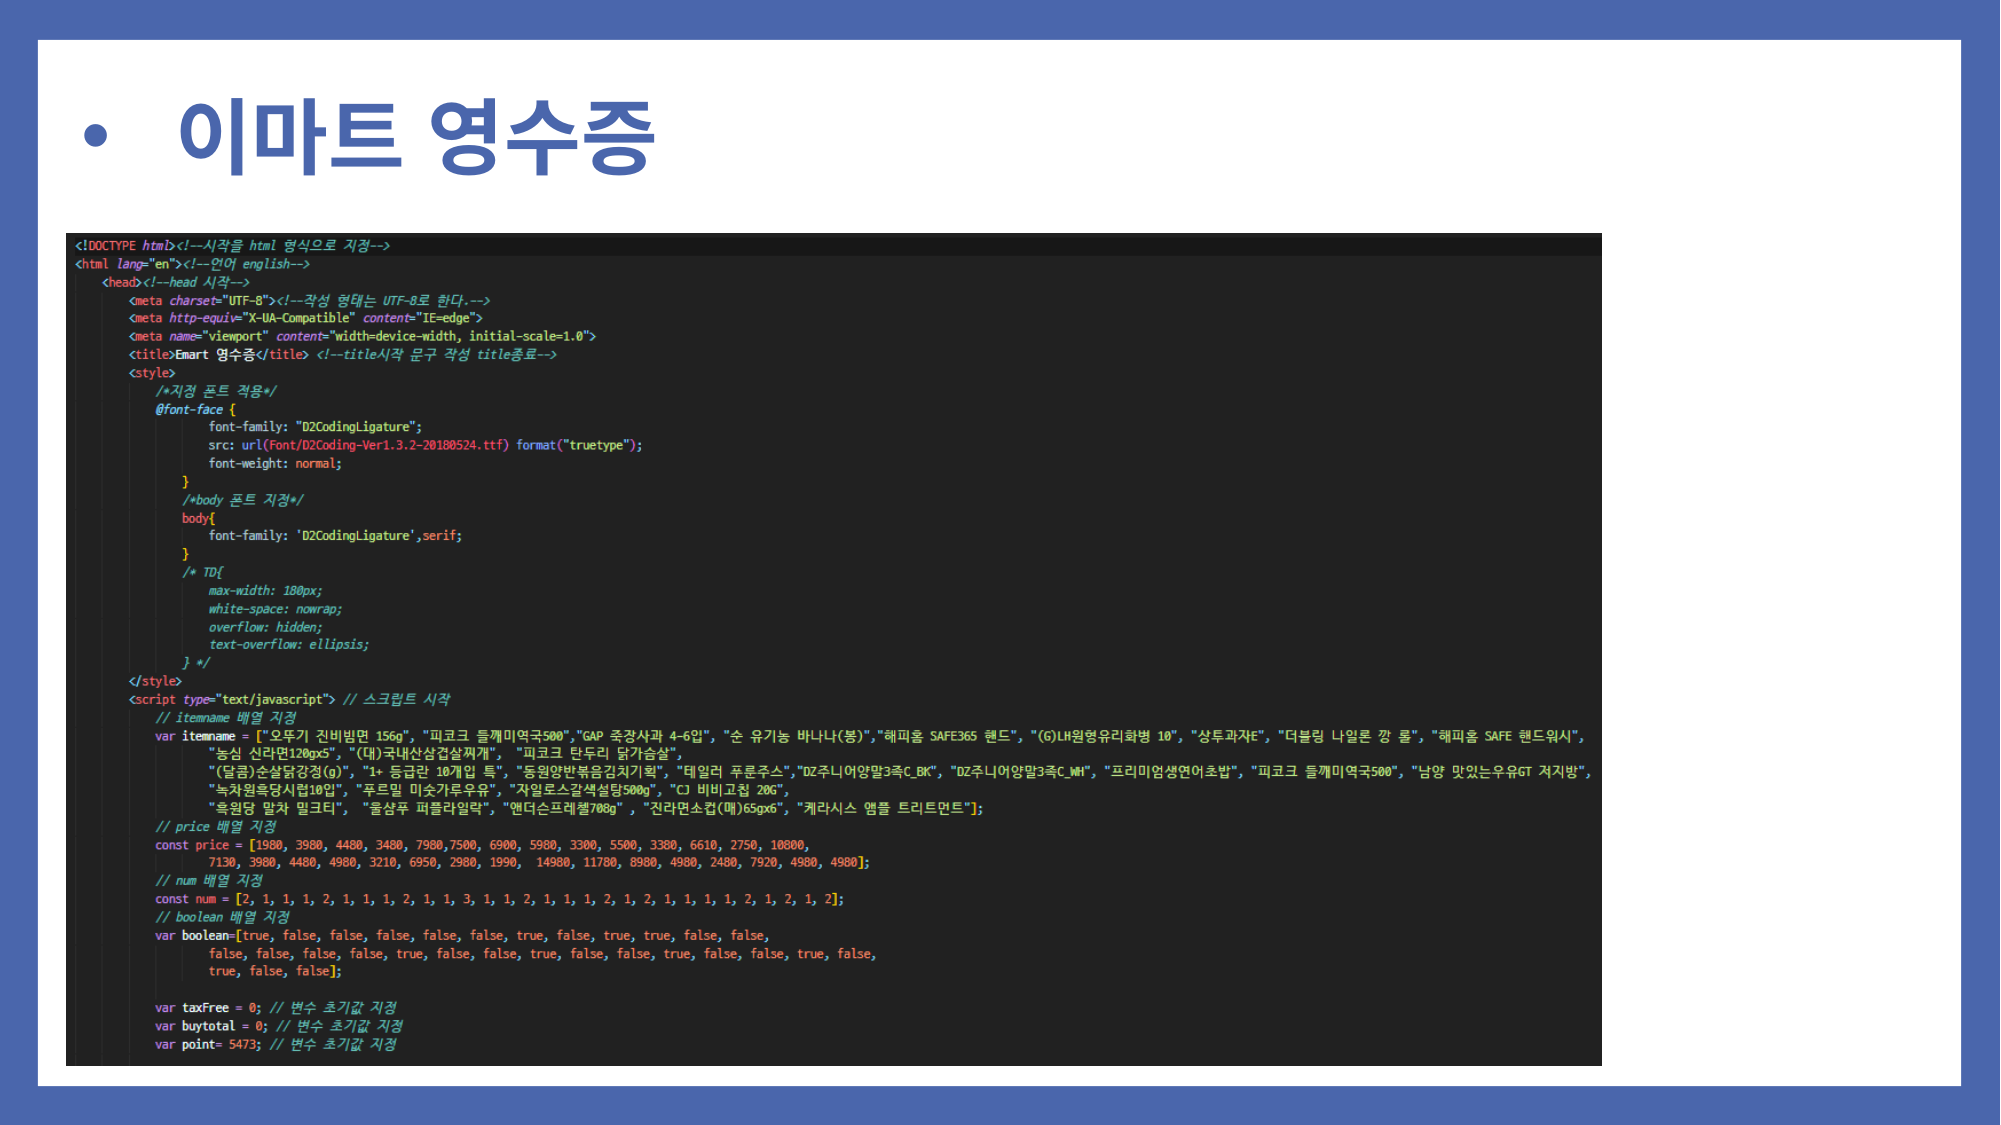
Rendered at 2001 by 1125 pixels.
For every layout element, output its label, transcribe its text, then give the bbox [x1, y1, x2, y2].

picture [66, 232, 1602, 1066]
text_box 이마트 영수증 [66, 77, 1669, 193]
